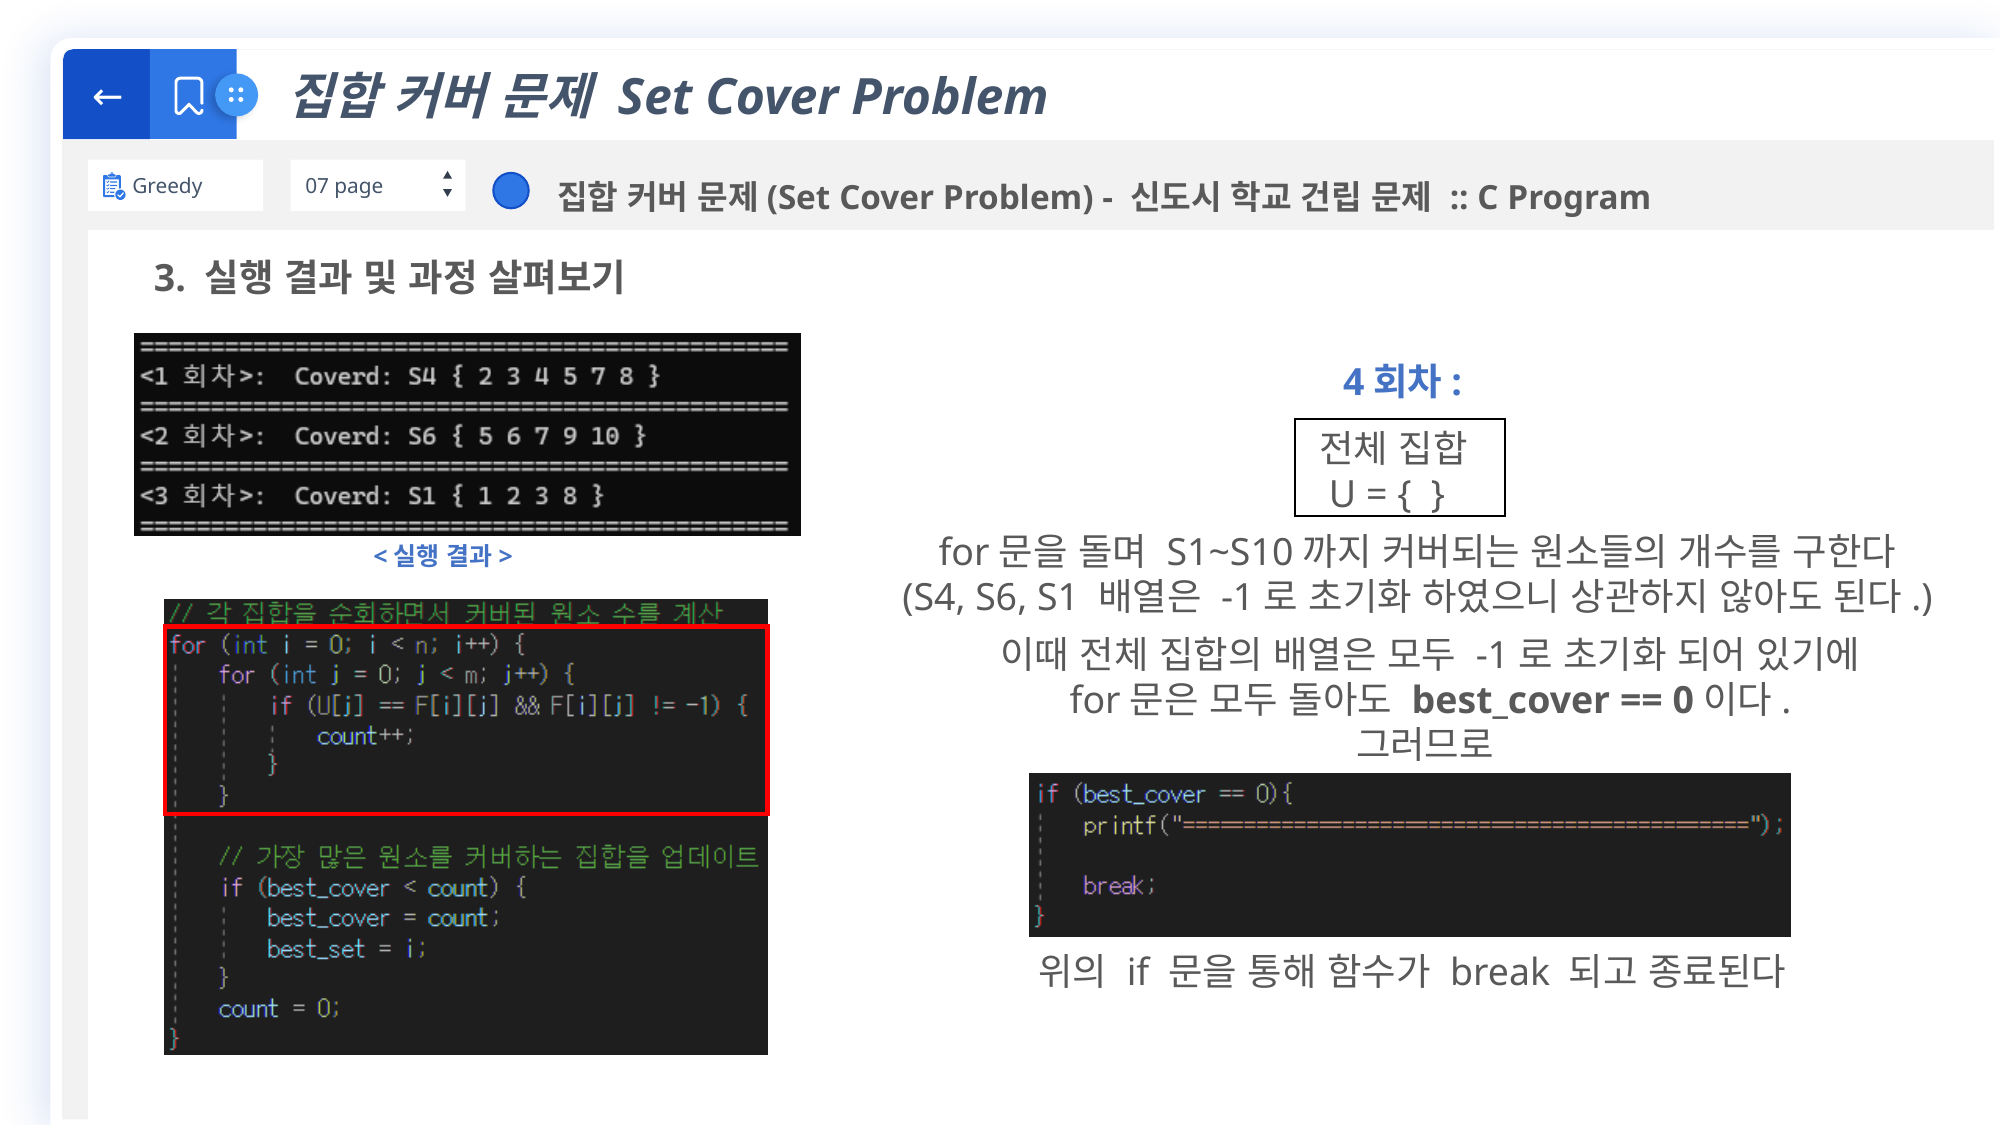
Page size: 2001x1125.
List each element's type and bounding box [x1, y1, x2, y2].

picture [164, 599, 768, 1055]
text_box [56, 43, 2000, 1125]
picture [1029, 773, 1791, 937]
picture [134, 333, 801, 536]
